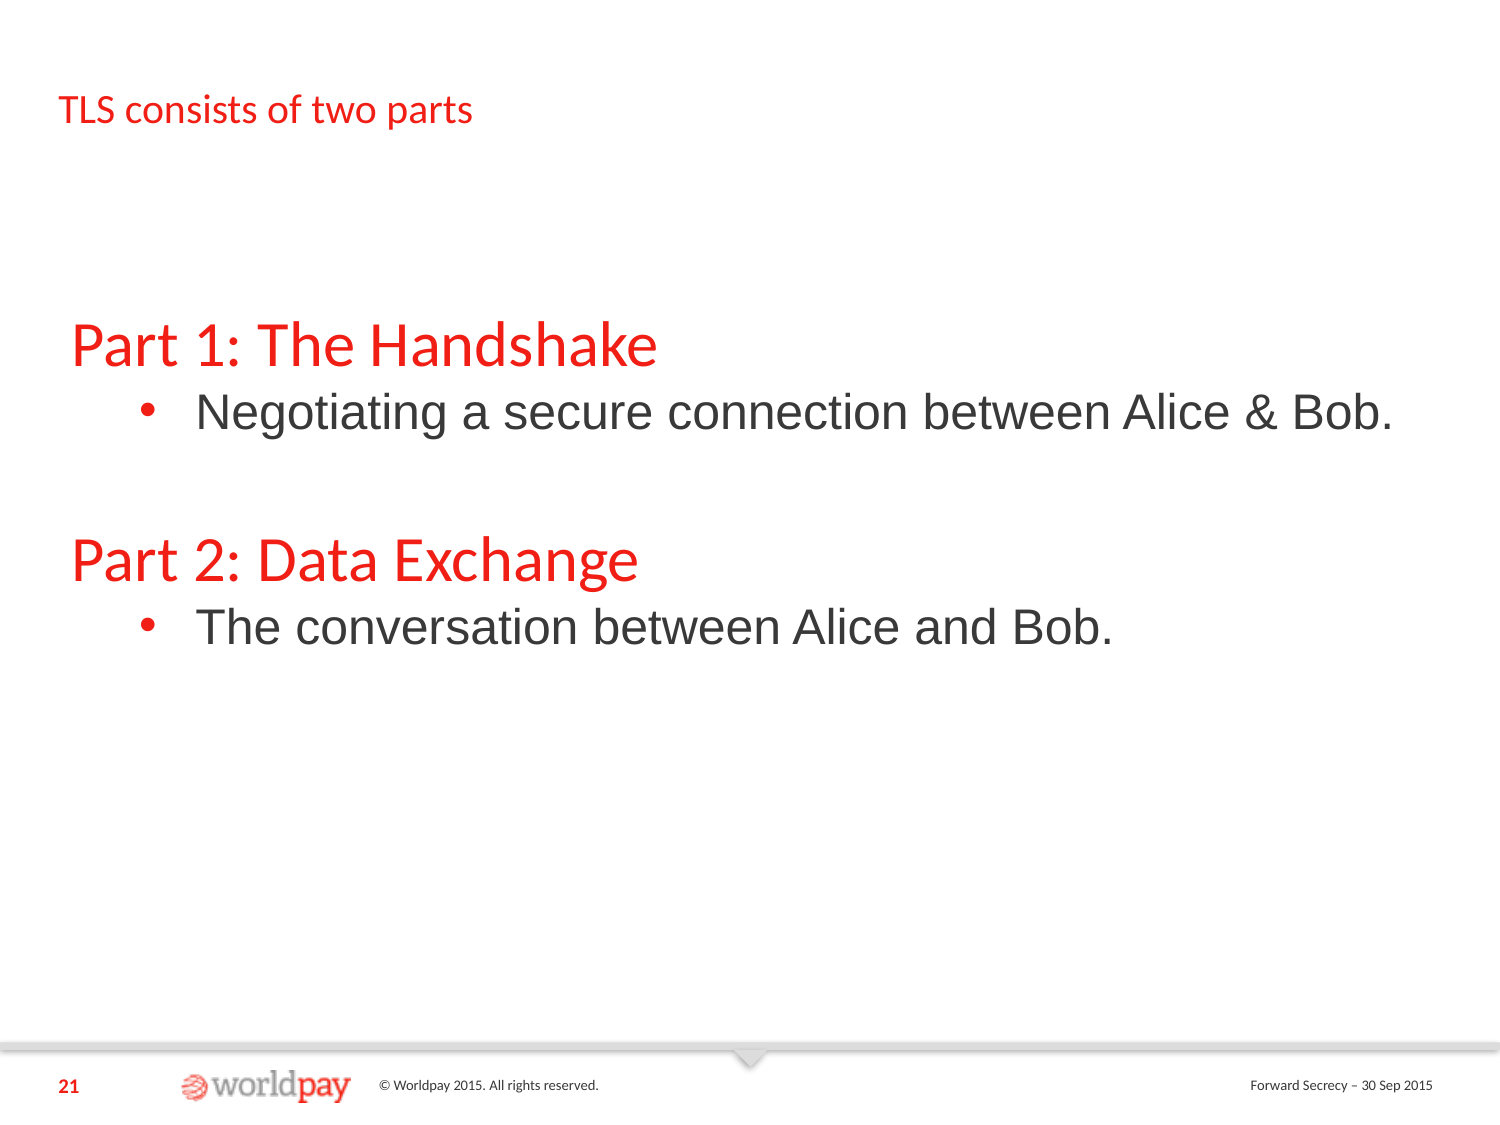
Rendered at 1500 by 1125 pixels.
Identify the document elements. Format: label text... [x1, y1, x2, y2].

picture [181, 1070, 351, 1103]
list Part 1: The Handshake Negotiating a secure connection between Alice & Bob. Part 2: Data Exchange The conversation between Alice and Bob. [58, 294, 1447, 805]
title TLS consists of two parts [58, 53, 1447, 132]
slide_number 21 [58, 1072, 158, 1121]
